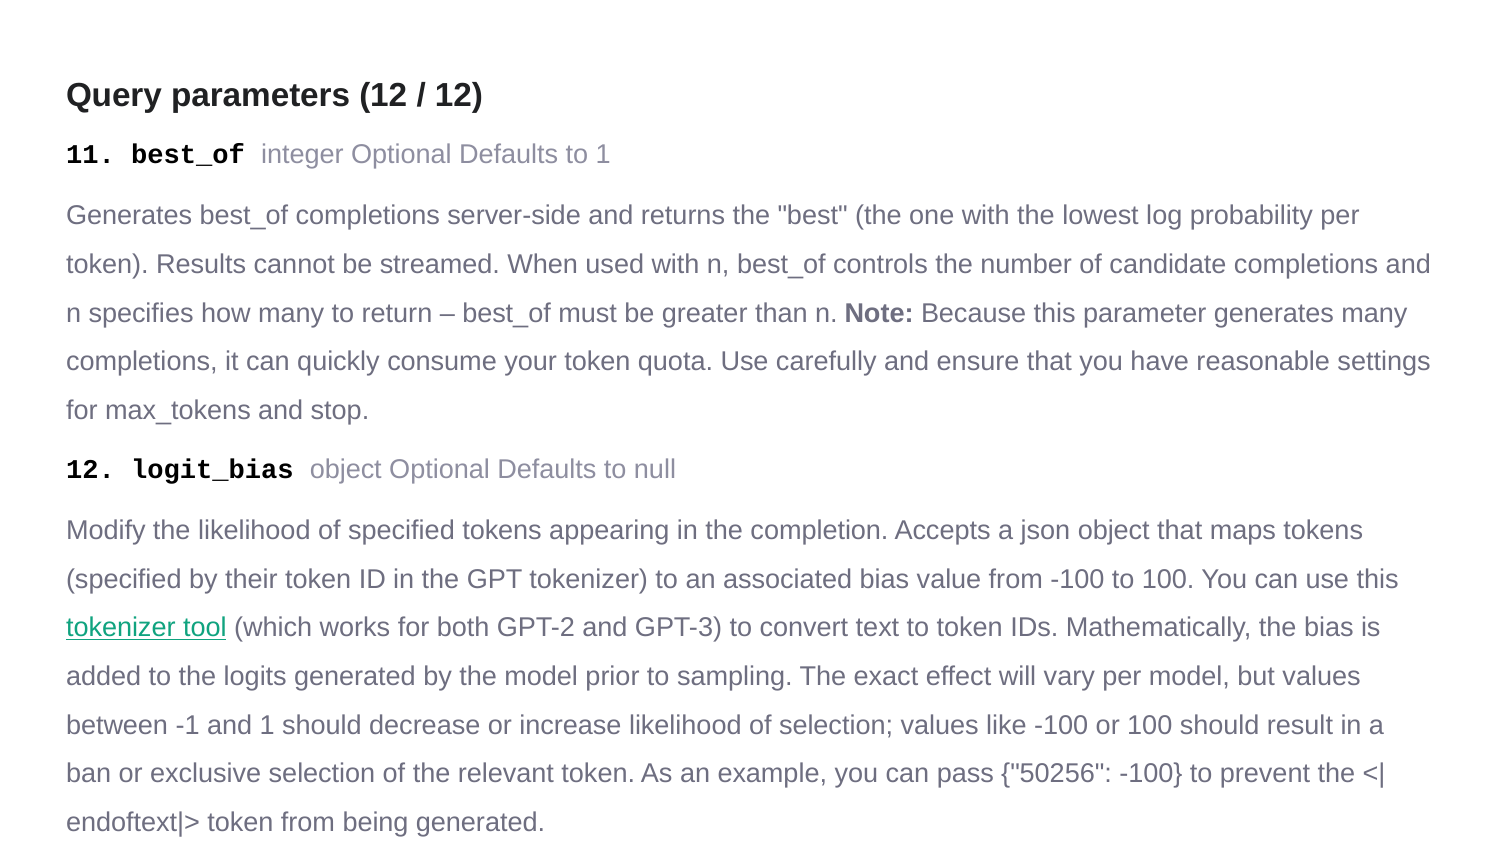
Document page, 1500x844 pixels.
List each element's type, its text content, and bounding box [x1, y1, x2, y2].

list 11. best_of integer Optional Defaults to 1 Generates best_of completions server-side and returns the "best" (the one with the lowest log probability per token). Results cannot be streamed. When used with n, best_of controls the number of candidate completions and n specifies how many to return – best_of must be greater than n. Note: Because this parameter generates many completions, it can quickly consume your token quota. Use carefully and ensure that you have reasonable settings for max_tokens and stop. 12. logit_bias object Optional Defaults to null Modify the likelihood of specified tokens appearing in the completion. Accepts a json object that maps tokens (specified by their token ID in the GPT tokenizer) to an associated bias value from -100 to 100. You can use this tokenizer tool (which works for both GPT-2 and GPT-3) to convert text to token IDs. Mathematically, the bias is added to the logits generated by the model prior to sampling. The exact effect will vary per model, but values between -1 and 1 should decrease or increase likelihood of selection; values like -100 or 100 should result in a ban or exclusive selection of the relevant token. As an example, you can pass {"50256": -100} to prevent the <|endoftext|> token from being generated. [51, 180, 1449, 822]
title Query parameters (12 / 12) [51, 48, 1449, 180]
